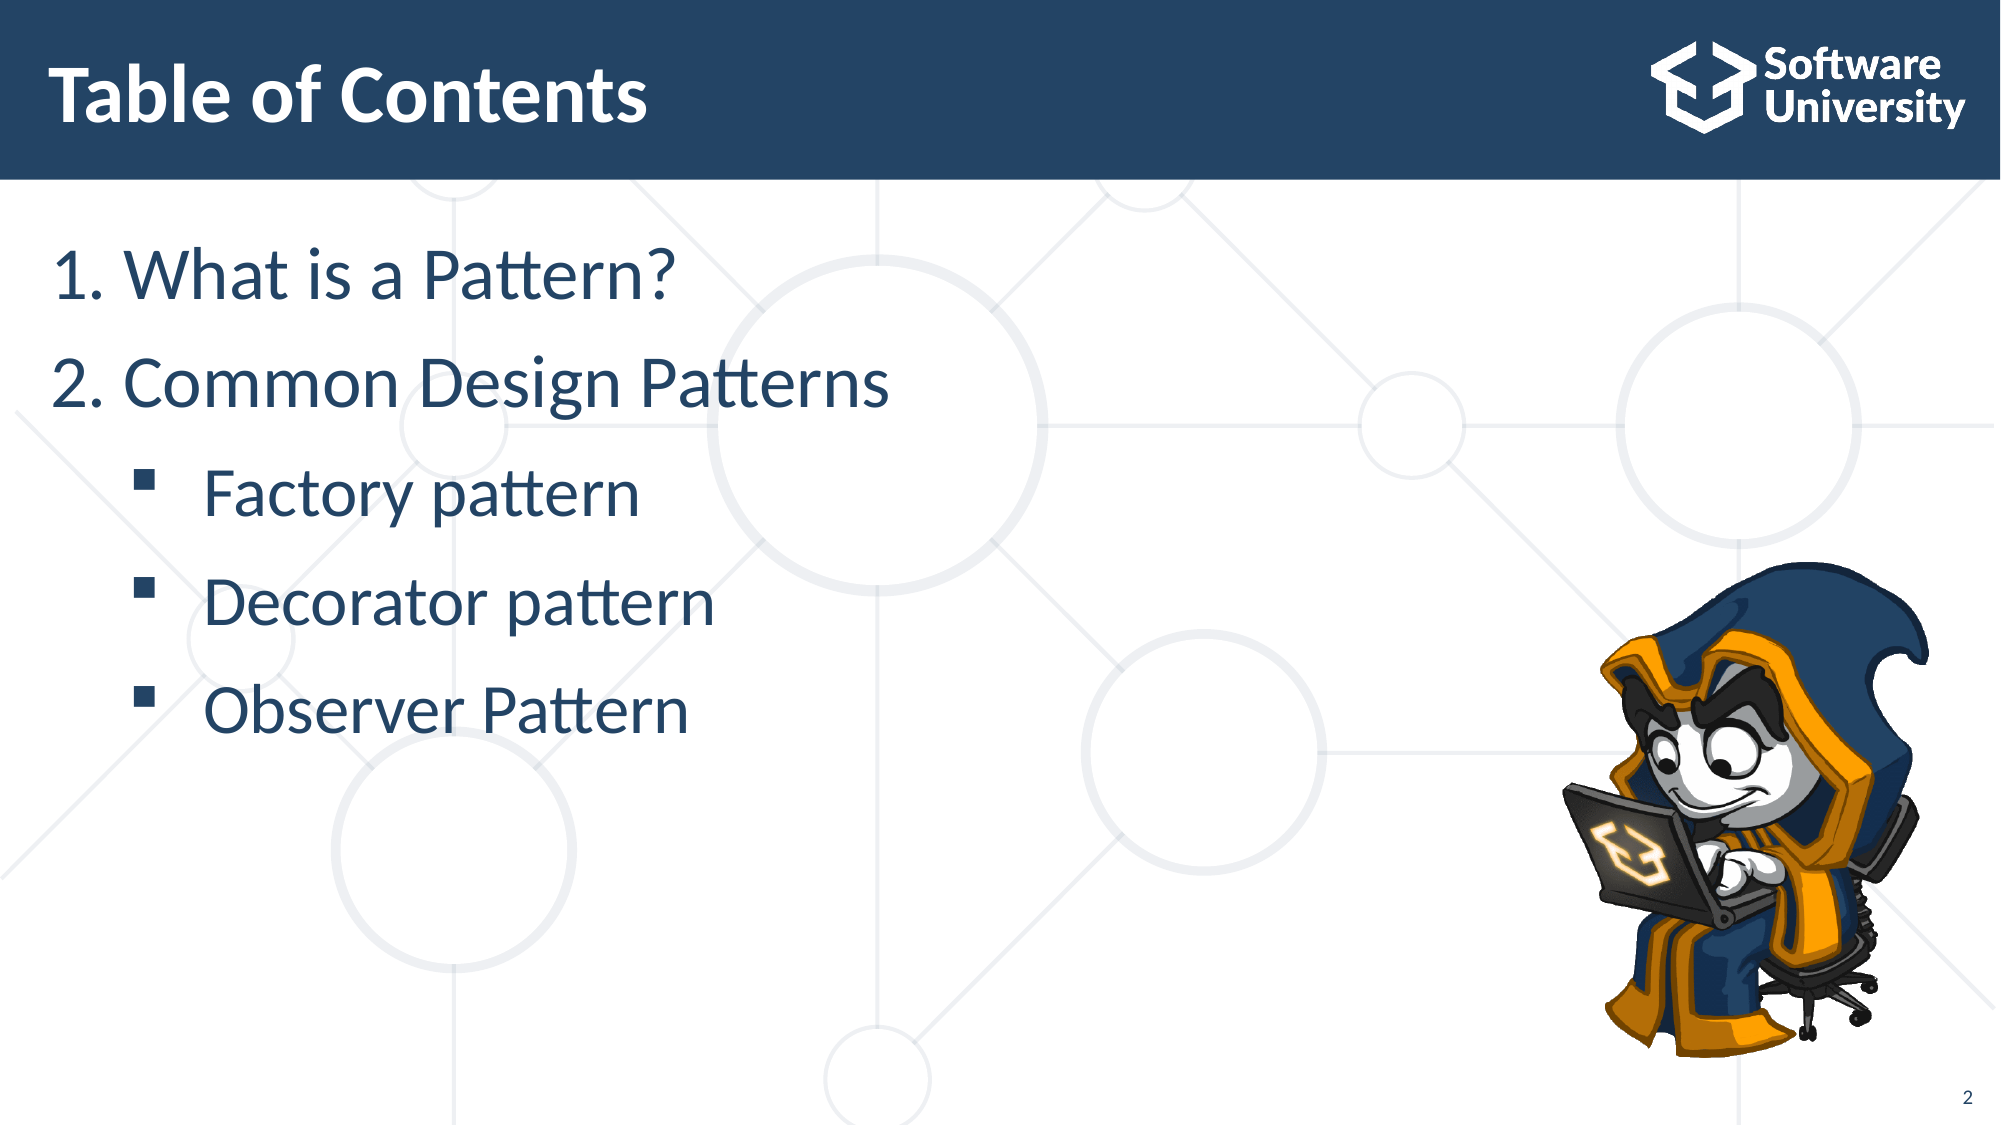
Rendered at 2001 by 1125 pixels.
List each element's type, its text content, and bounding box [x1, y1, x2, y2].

picture [1651, 41, 1966, 134]
picture [1561, 559, 1931, 1059]
list What is a Pattern? Common Design Patterns Factory pattern Decorator pattern Observer Pattern [32, 224, 1517, 1080]
slide_number 2 [1927, 1067, 1989, 1117]
title Table of Contents [31, 16, 1625, 162]
